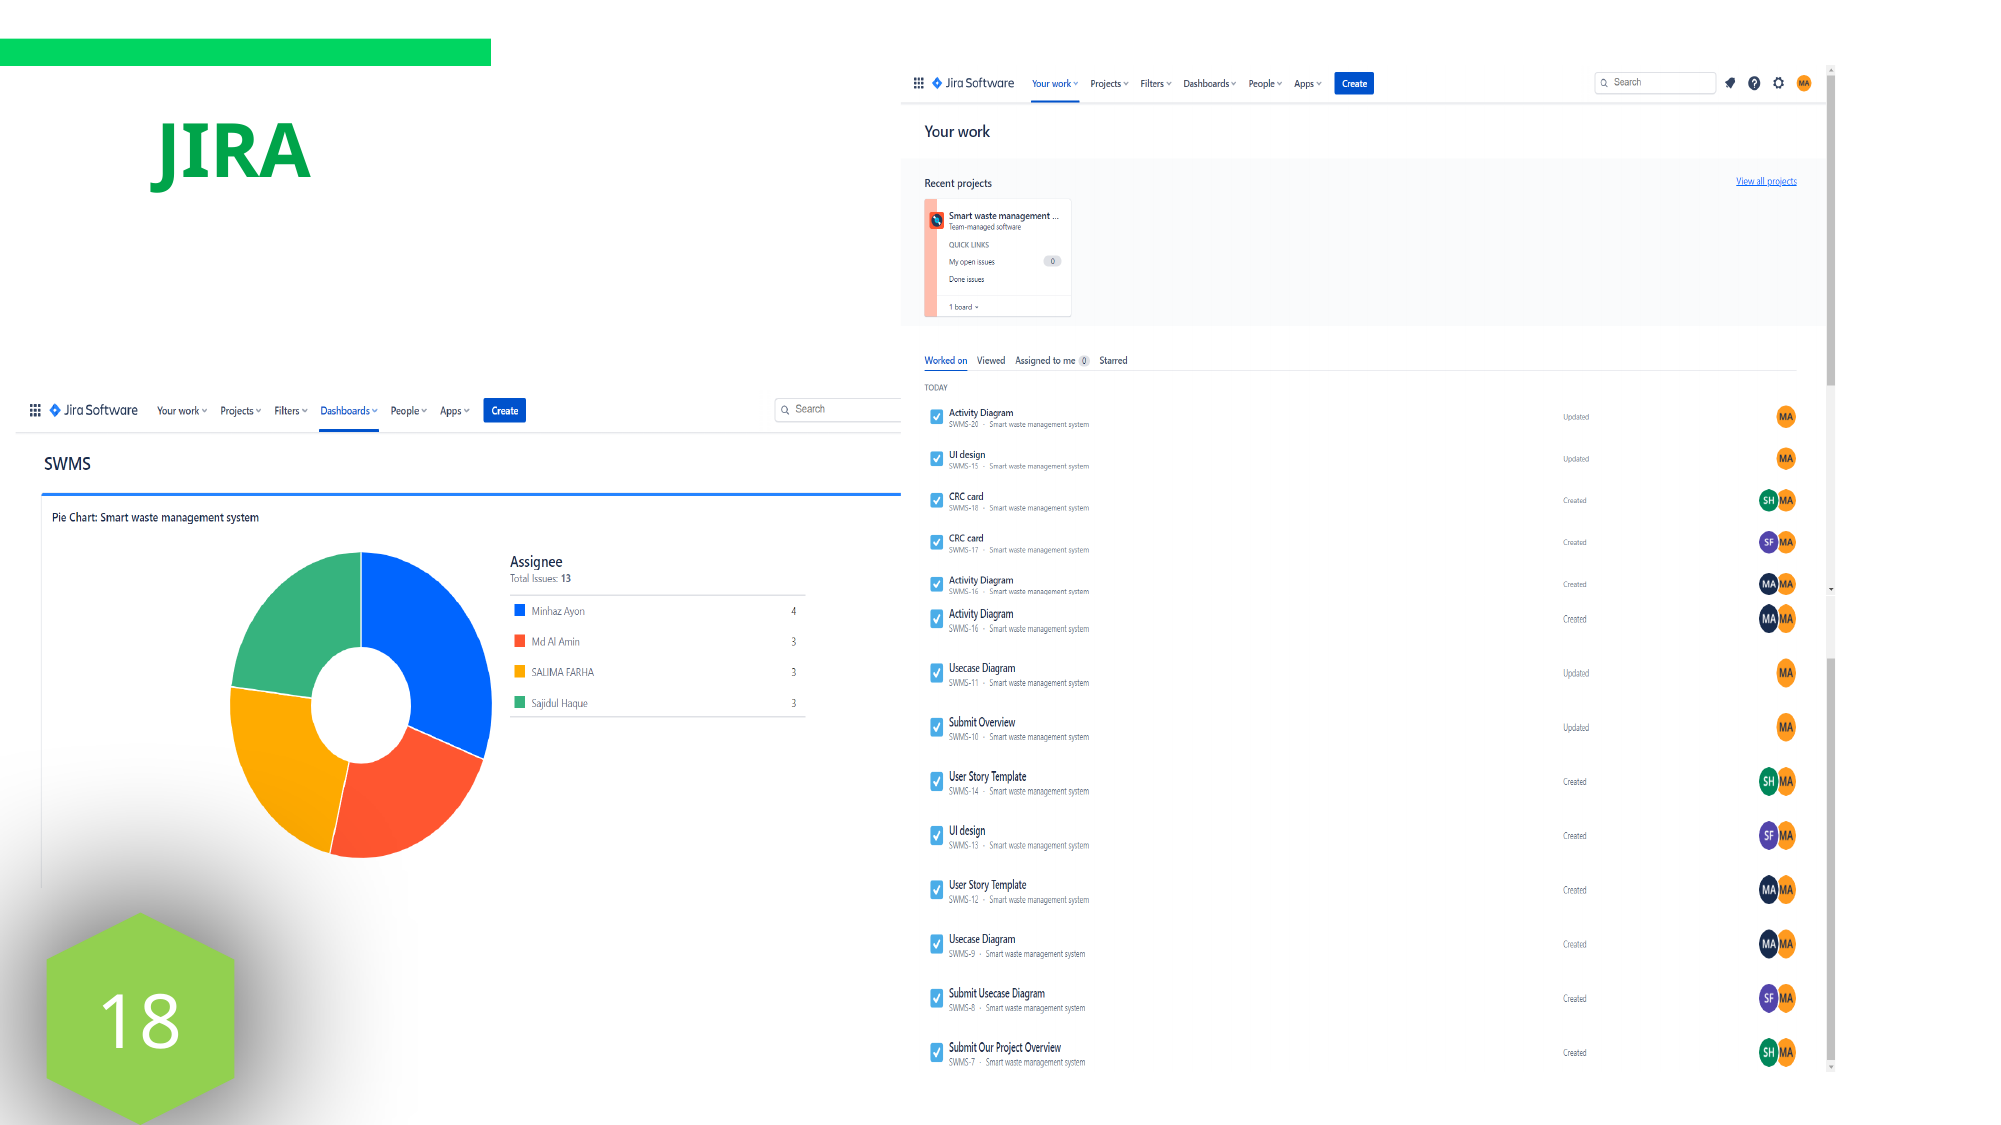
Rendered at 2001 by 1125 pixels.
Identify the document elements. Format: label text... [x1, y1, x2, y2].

text_box [0, 38, 492, 67]
text_box 18 [82, 965, 198, 1071]
text_box JIRA [141, 94, 327, 200]
picture [15, 65, 1836, 1072]
text_box [45, 911, 236, 1125]
